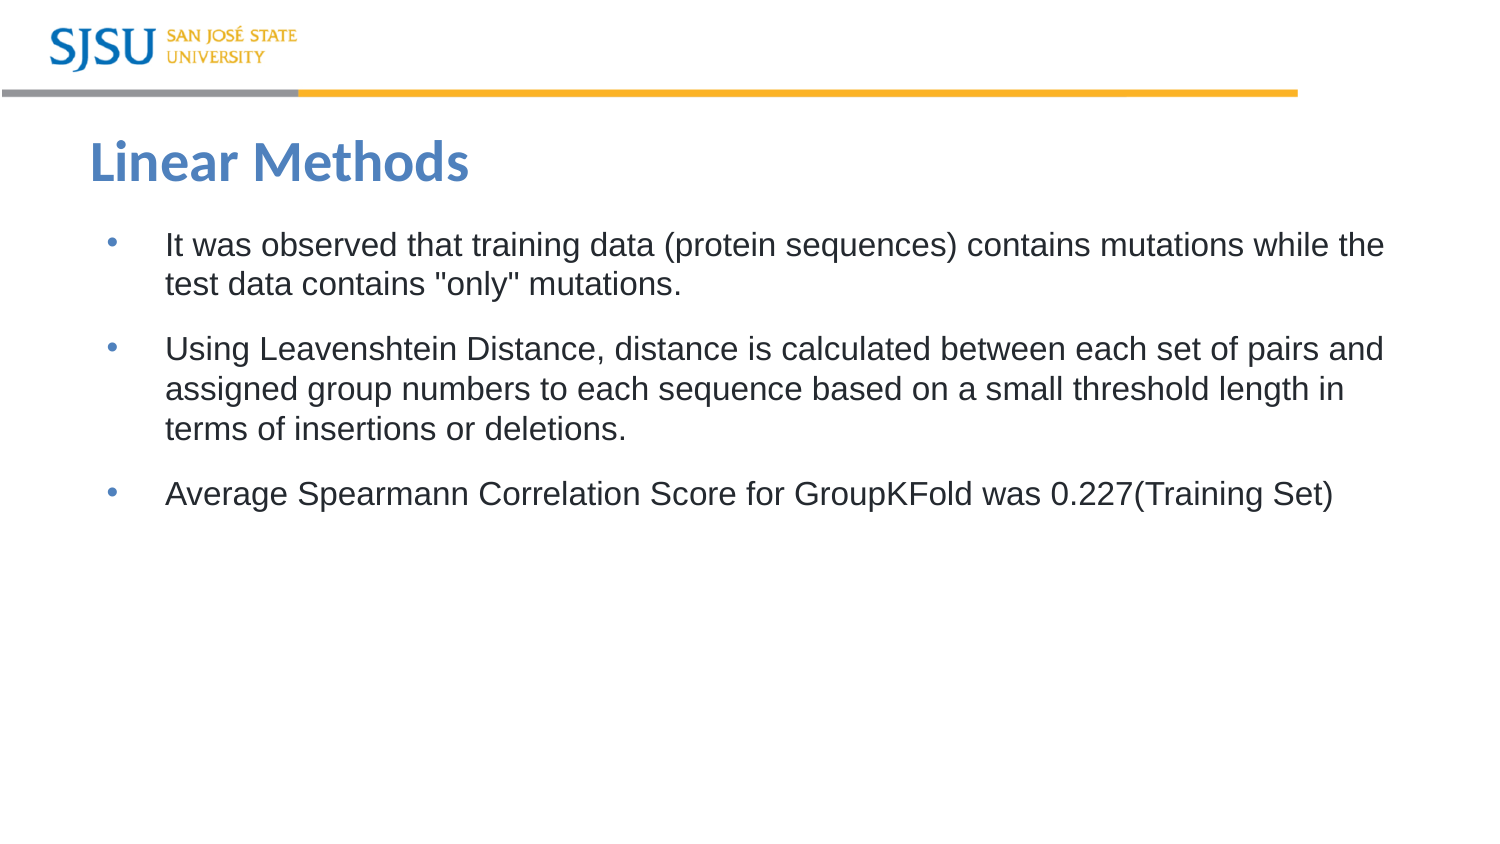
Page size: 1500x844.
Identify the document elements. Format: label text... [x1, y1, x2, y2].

picture [2, 0, 1298, 397]
list It was observed that training data (protein sequences) contains mutations while the test data contains "only" mutations. Using Leavenshtein Distance, distance is calculated between each set of pairs and assigned group numbers to each sequence based on a small threshold length in terms of insertions or deletions. Average Spearmann Correlation Score for GroupKFold was 0.227(Training Set) [75, 215, 1425, 754]
title Linear Methods [75, 115, 1425, 215]
